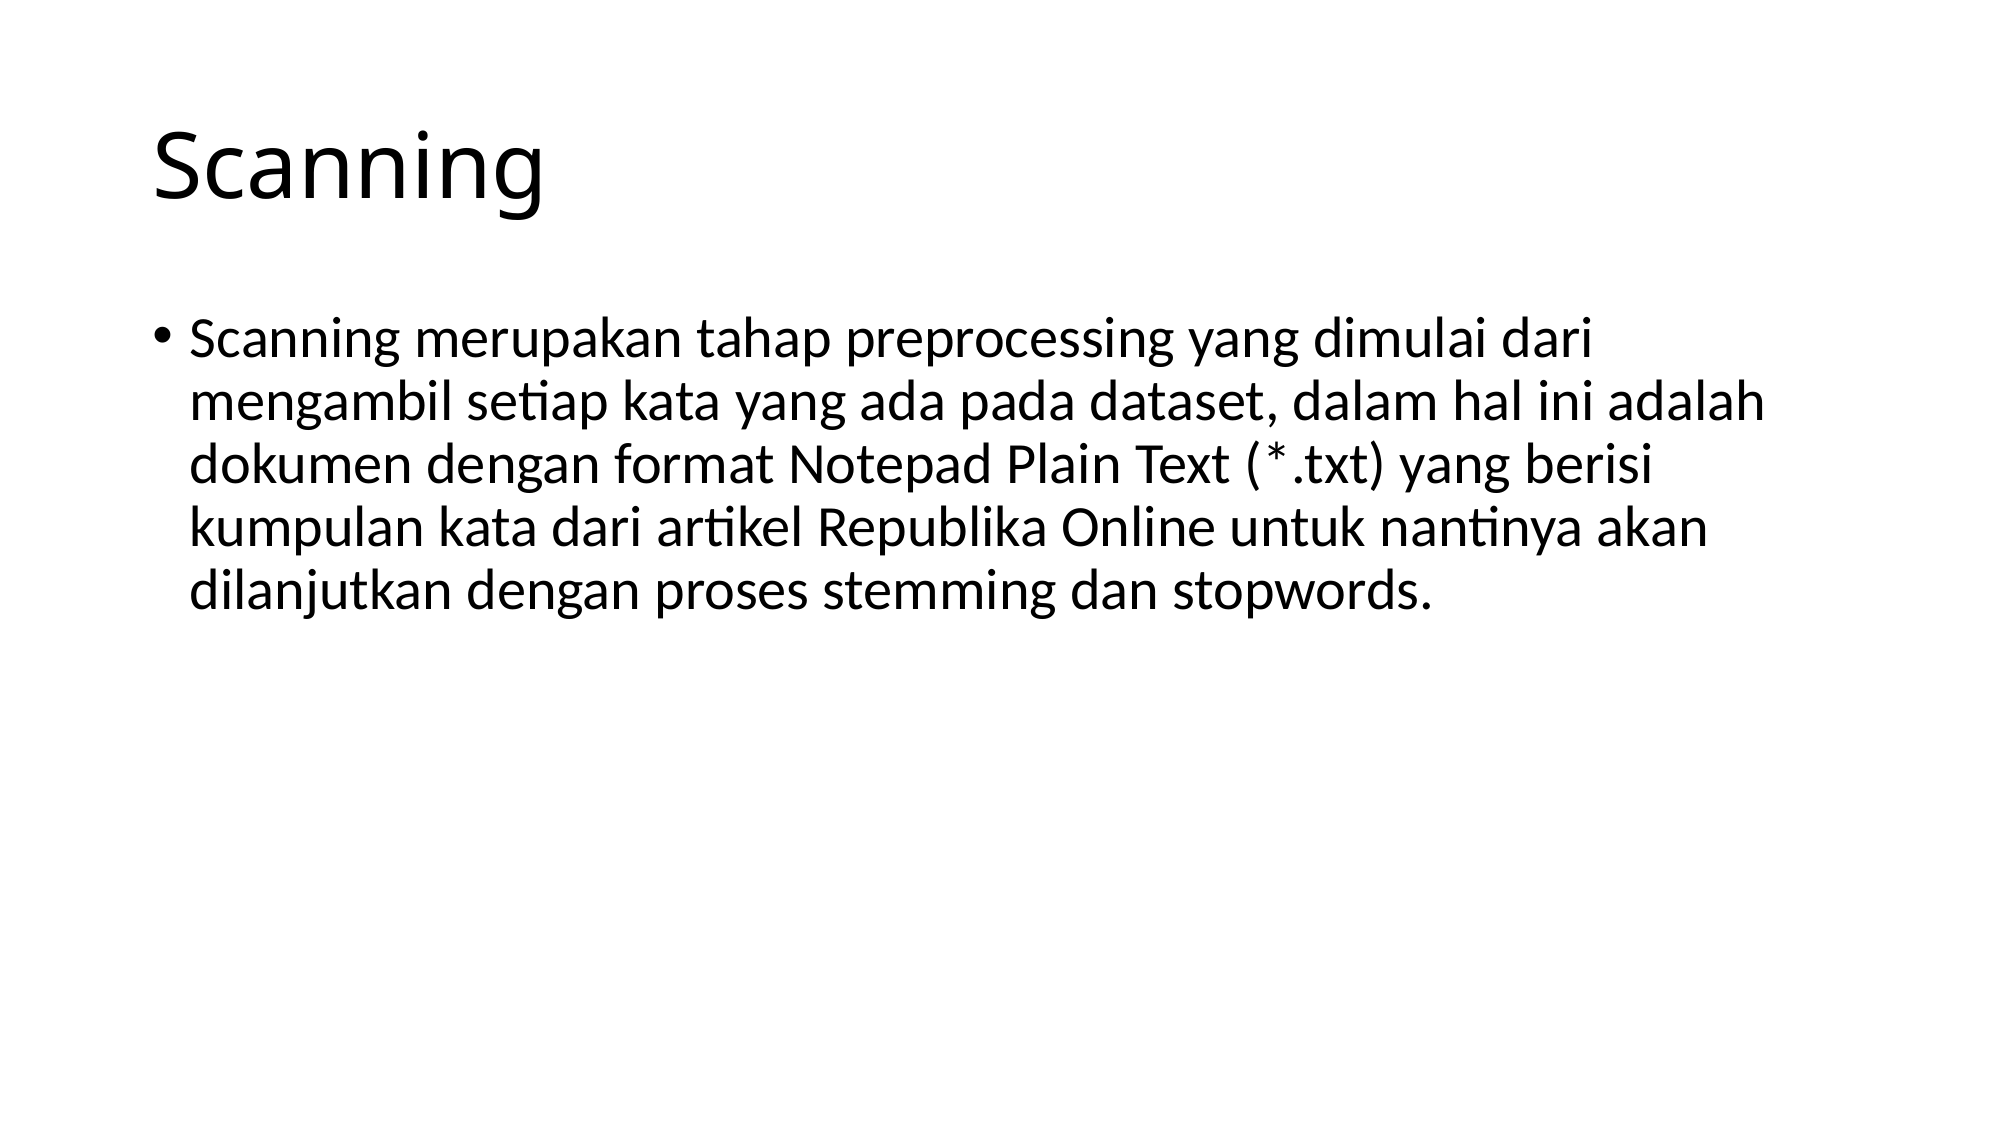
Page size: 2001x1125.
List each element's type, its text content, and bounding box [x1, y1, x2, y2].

title Scanning [137, 59, 1863, 278]
list Scanning merupakan tahap preprocessing yang dimulai dari mengambil setiap kata yang ada pada dataset, dalam hal ini adalah dokumen dengan format Notepad Plain Text (*.txt) yang berisi kumpulan kata dari artikel Republika Online untuk nantinya akan dilanjutkan dengan proses stemming dan stopwords. [137, 299, 1863, 1014]
